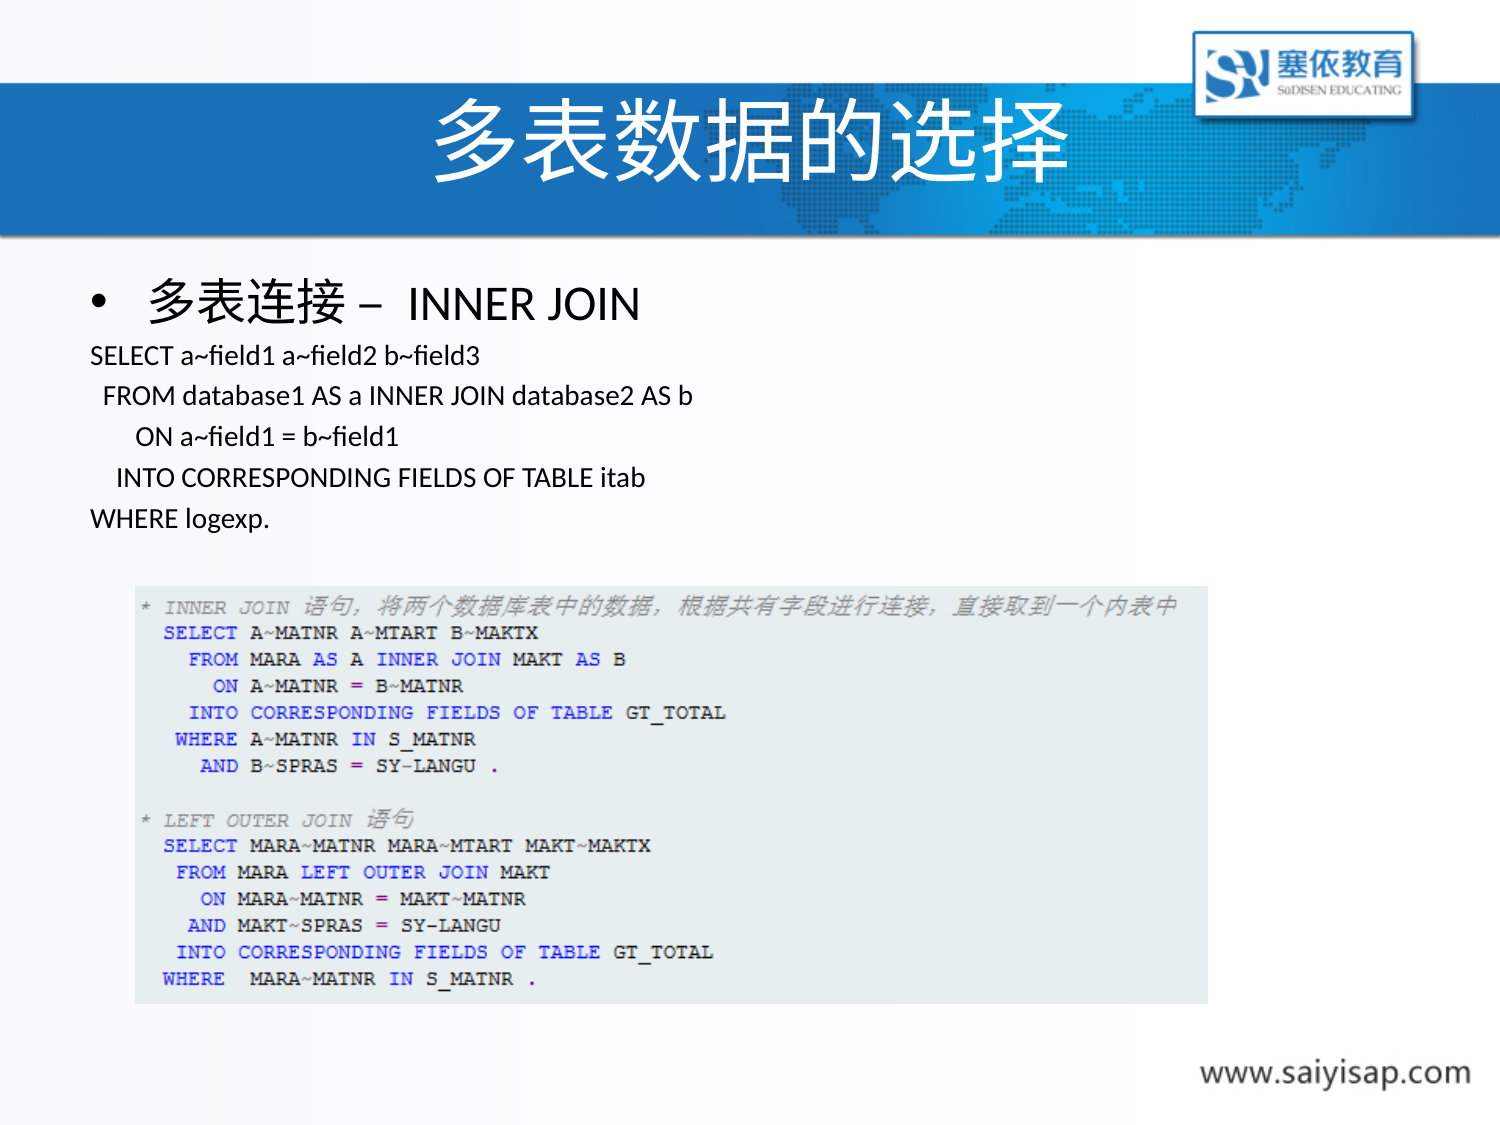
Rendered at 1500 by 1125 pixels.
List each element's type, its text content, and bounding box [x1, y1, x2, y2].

list 多表连接 – INNER JOIN SELECT a~field1 a~field2 b~field3 FROM database1 AS a INNER JOIN database2 AS b ON a~field1 = b~field1 INTO CORRESPONDING FIELDS OF TABLE itab WHERE logexp. [75, 262, 1425, 1005]
picture [0, 0, 1500, 1125]
title 多表数据的选择 [75, 45, 1425, 233]
